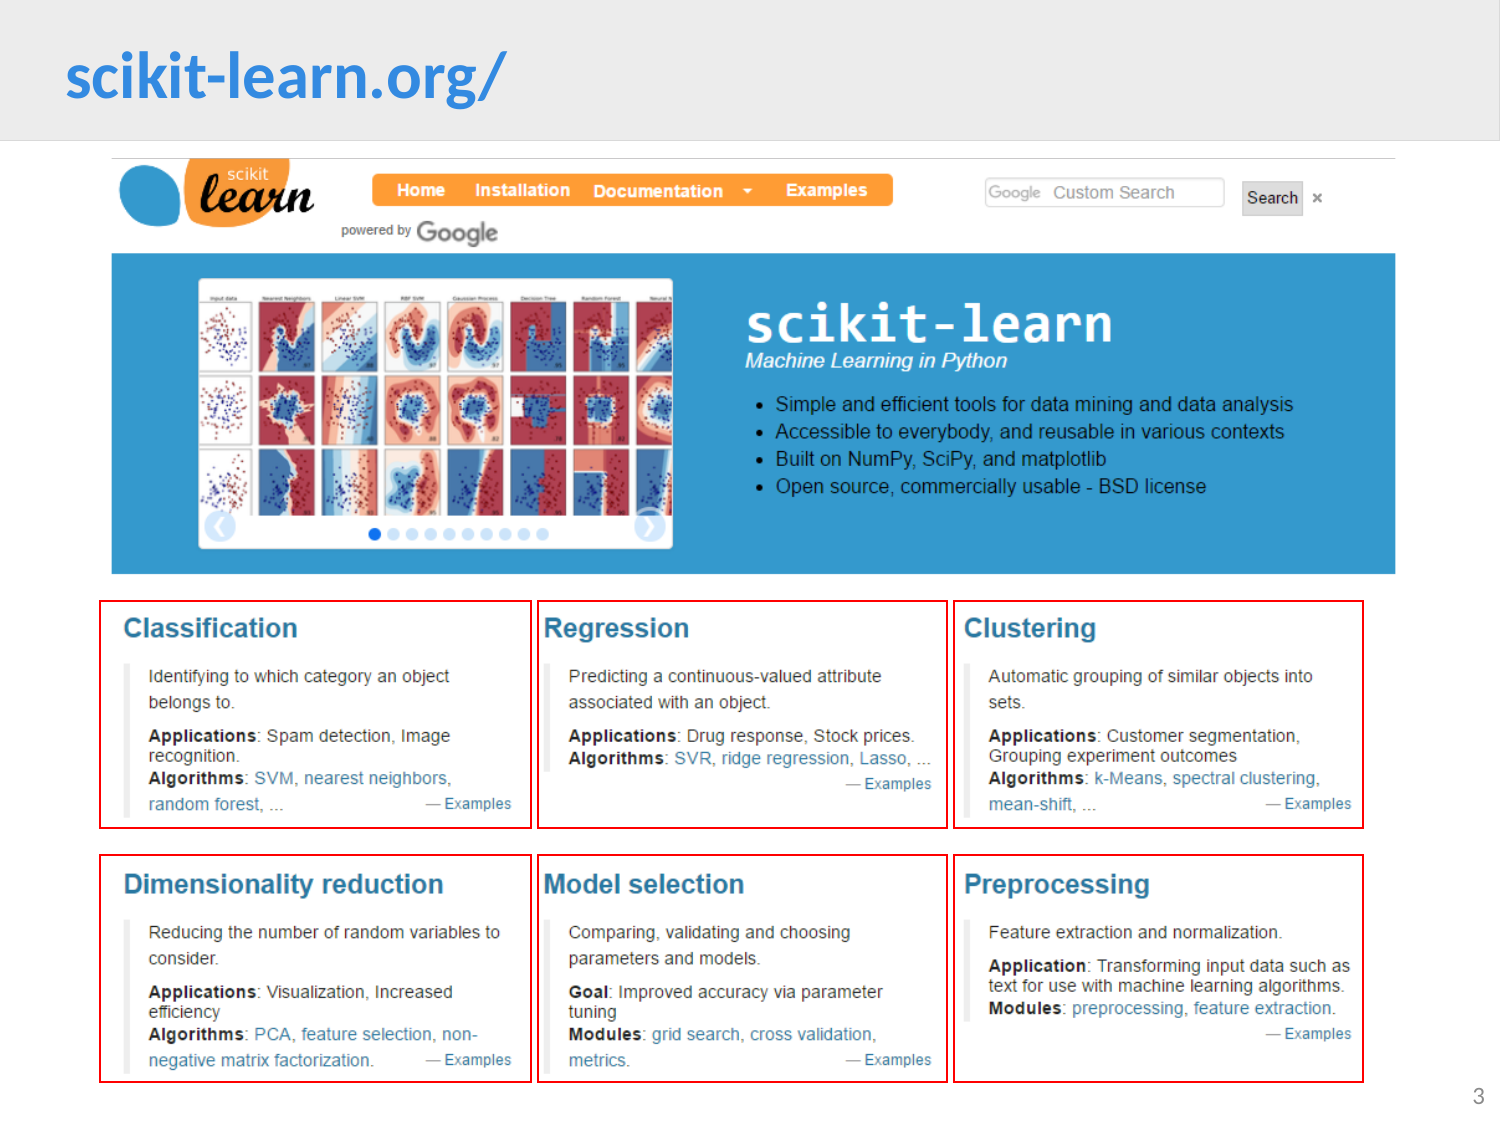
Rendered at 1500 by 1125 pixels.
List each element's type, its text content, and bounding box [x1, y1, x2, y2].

title scikit-learn.org/ [50, 13, 1457, 141]
text_box [99, 600, 111, 829]
picture [111, 158, 1396, 1095]
text_box [99, 854, 111, 1083]
slide_number 3 [1162, 1064, 1500, 1125]
